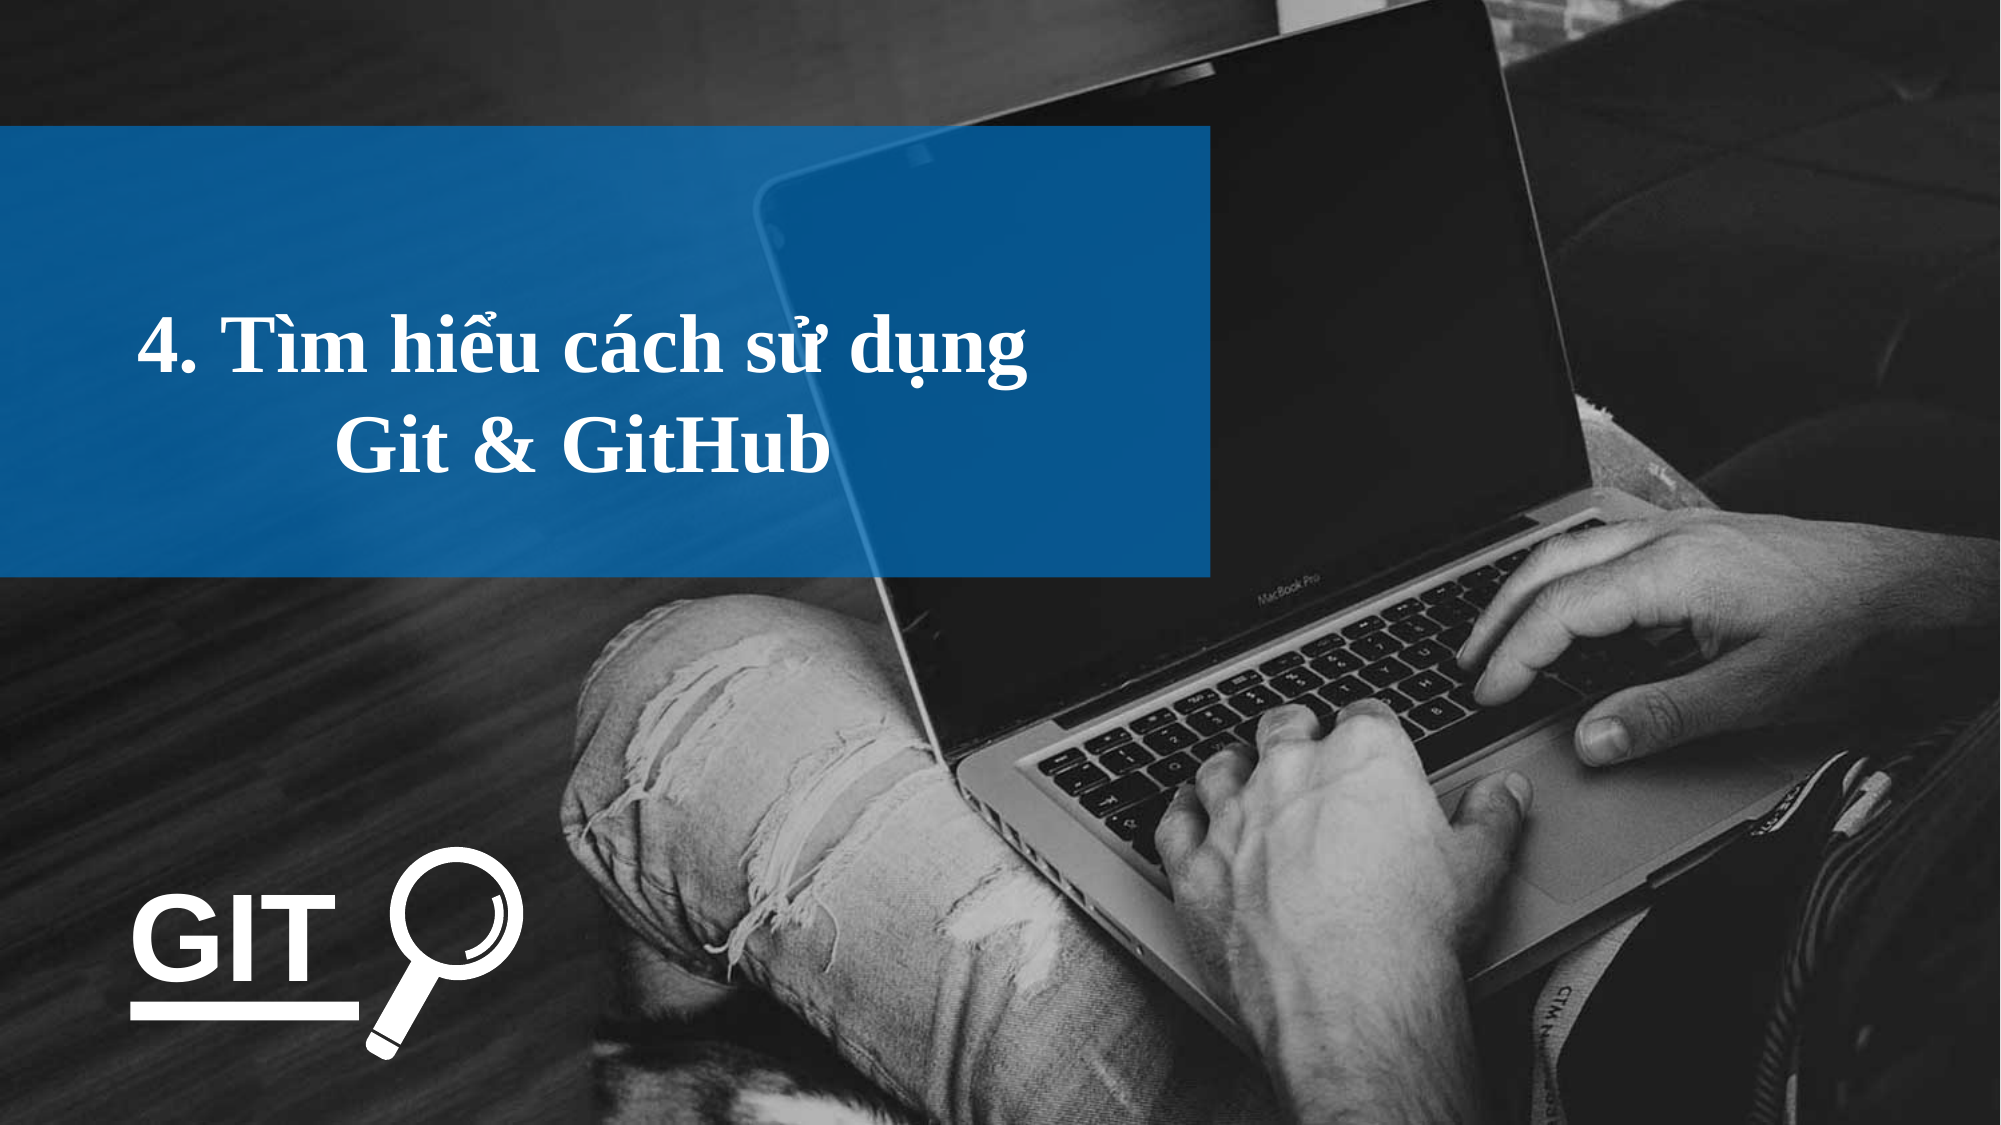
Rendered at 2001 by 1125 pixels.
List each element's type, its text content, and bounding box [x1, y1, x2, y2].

text_box GIT [113, 849, 410, 1015]
text_box [129, 1015, 360, 1022]
text_box [364, 845, 525, 1061]
text_box 4. Tìm hiểu cách sử dụng Git & GitHub [113, 281, 1054, 497]
picture [0, 0, 2001, 1125]
text_box [0, 125, 1211, 579]
